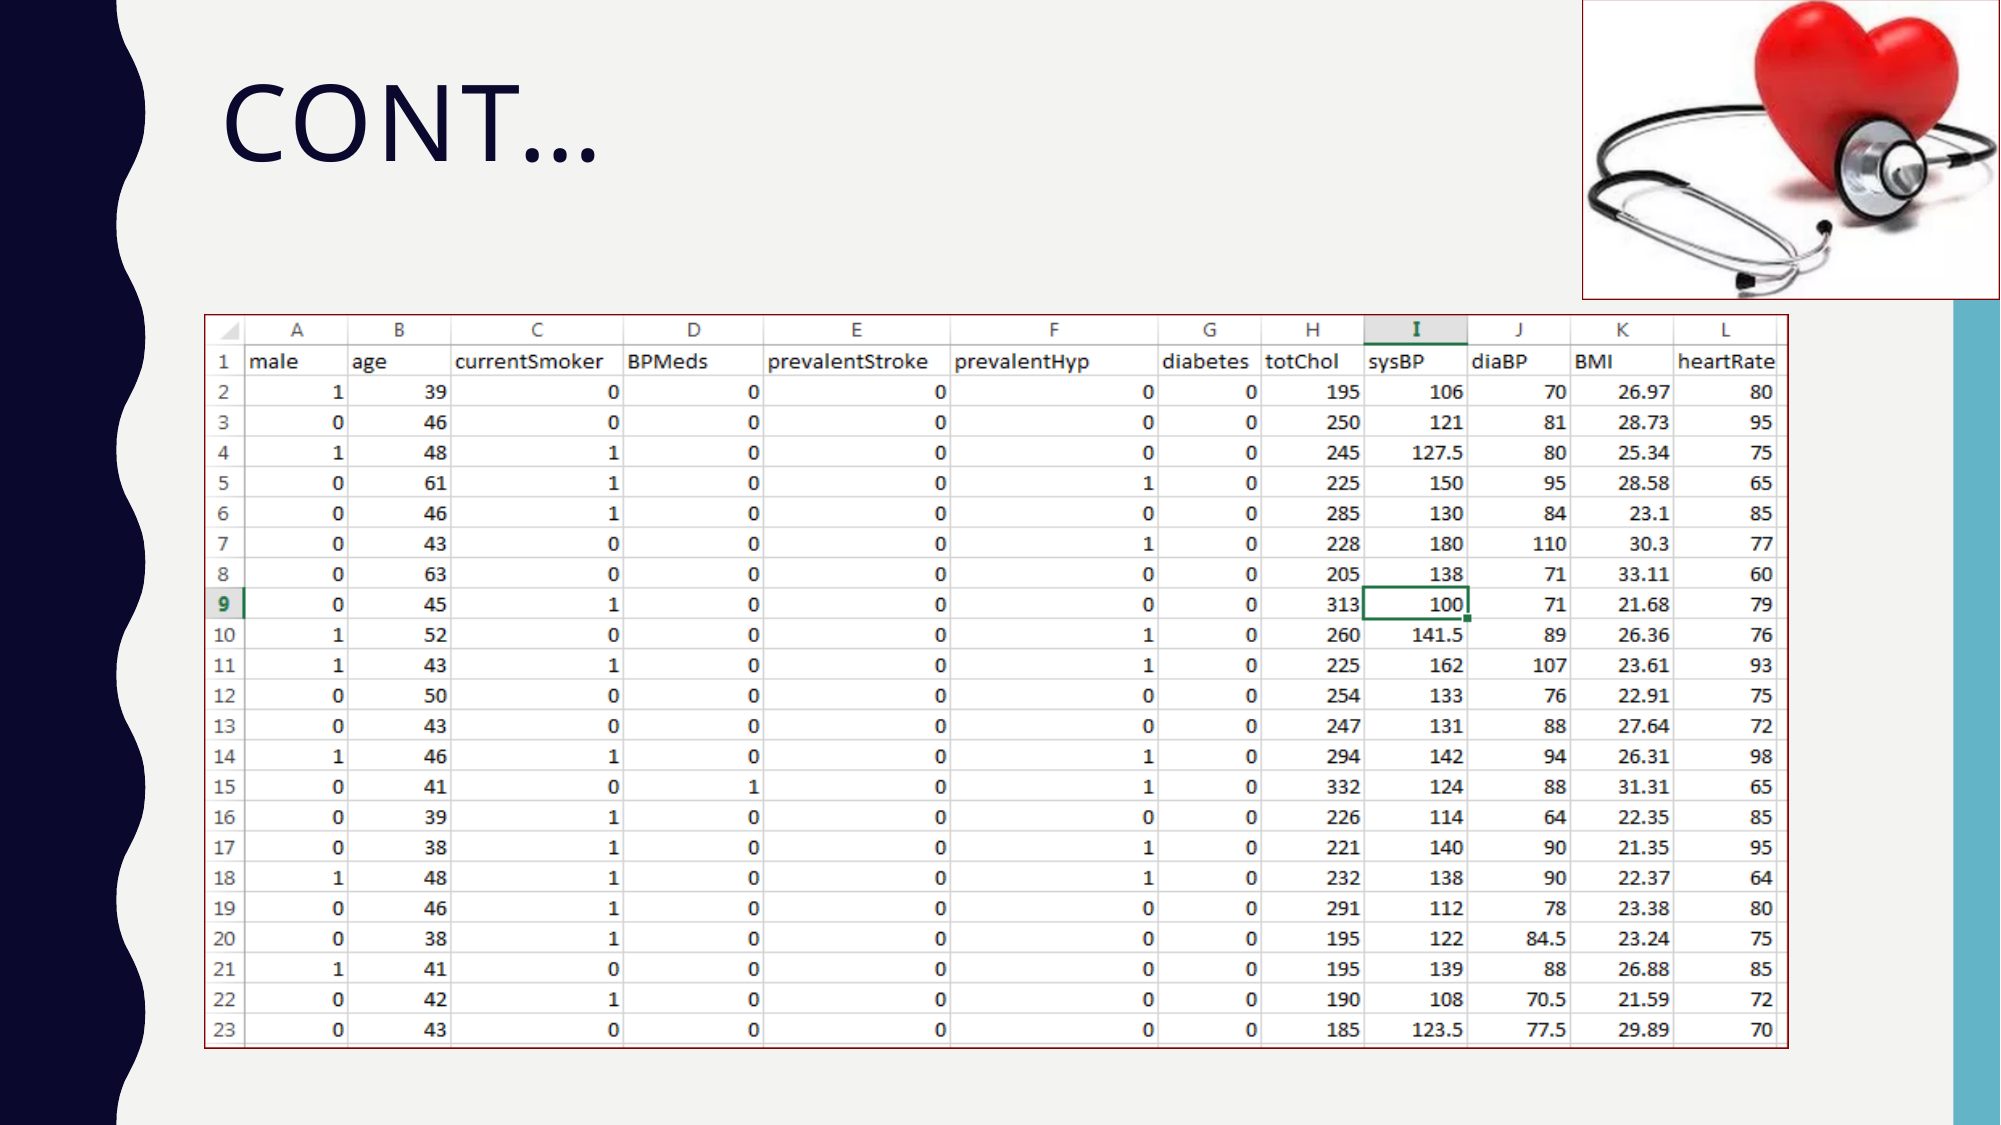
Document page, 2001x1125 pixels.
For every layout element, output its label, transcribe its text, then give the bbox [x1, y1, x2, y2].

title Cont… [205, 62, 1875, 308]
picture [1582, 0, 2000, 300]
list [204, 314, 1789, 1049]
